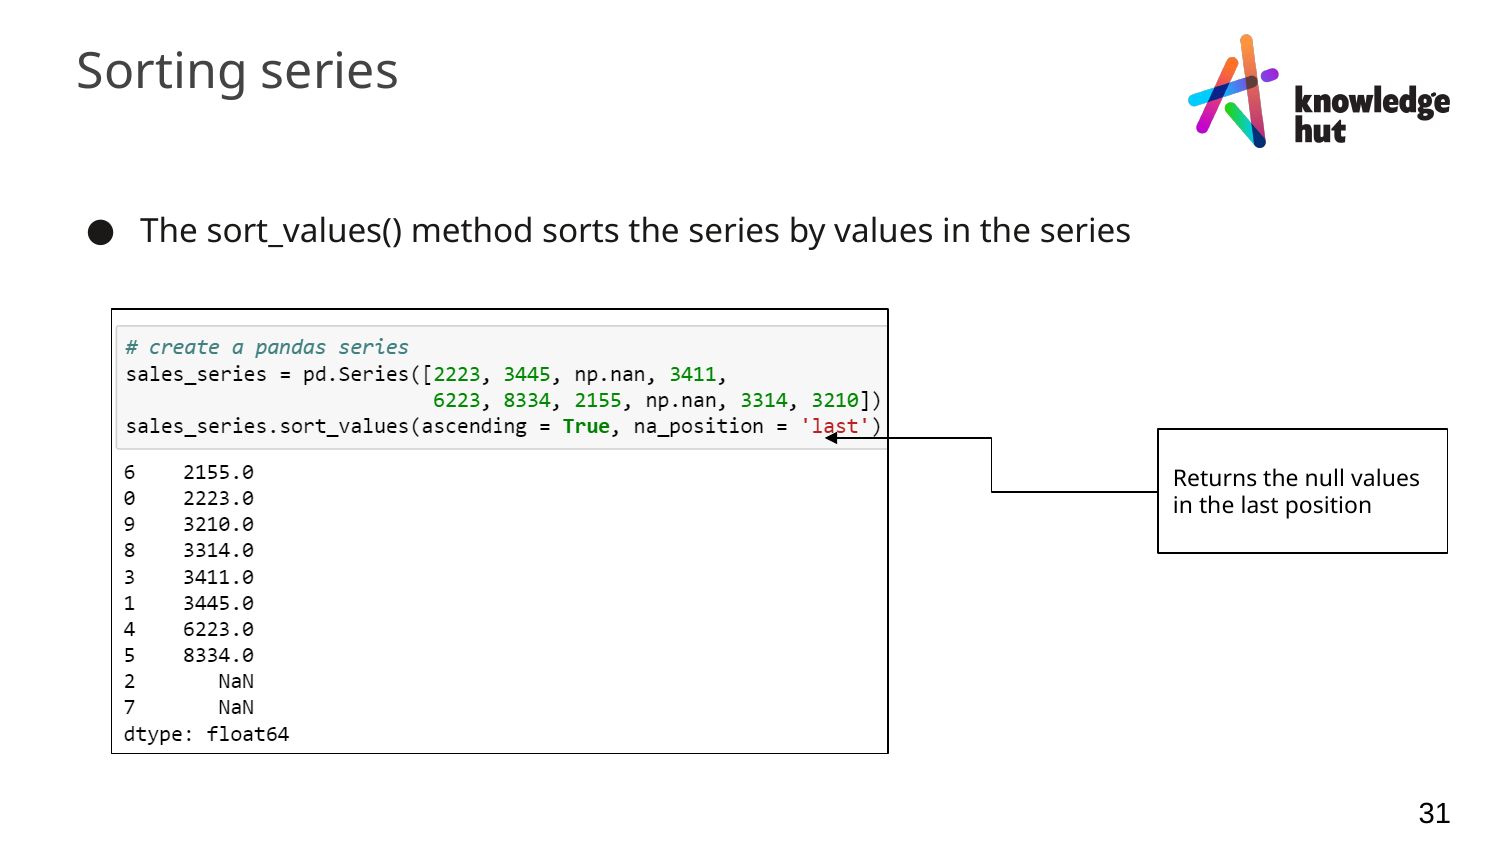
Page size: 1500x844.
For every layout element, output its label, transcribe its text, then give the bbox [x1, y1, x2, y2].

text_box The sort_values() method sorts the series by values in the series [50, 193, 1385, 262]
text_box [824, 437, 1159, 493]
text_box Sorting series [61, 23, 1285, 110]
slide_number ‹#› [1403, 779, 1494, 844]
picture [1184, 30, 1454, 152]
text_box Returns the null values in the last position [1157, 428, 1448, 553]
picture [112, 309, 888, 753]
